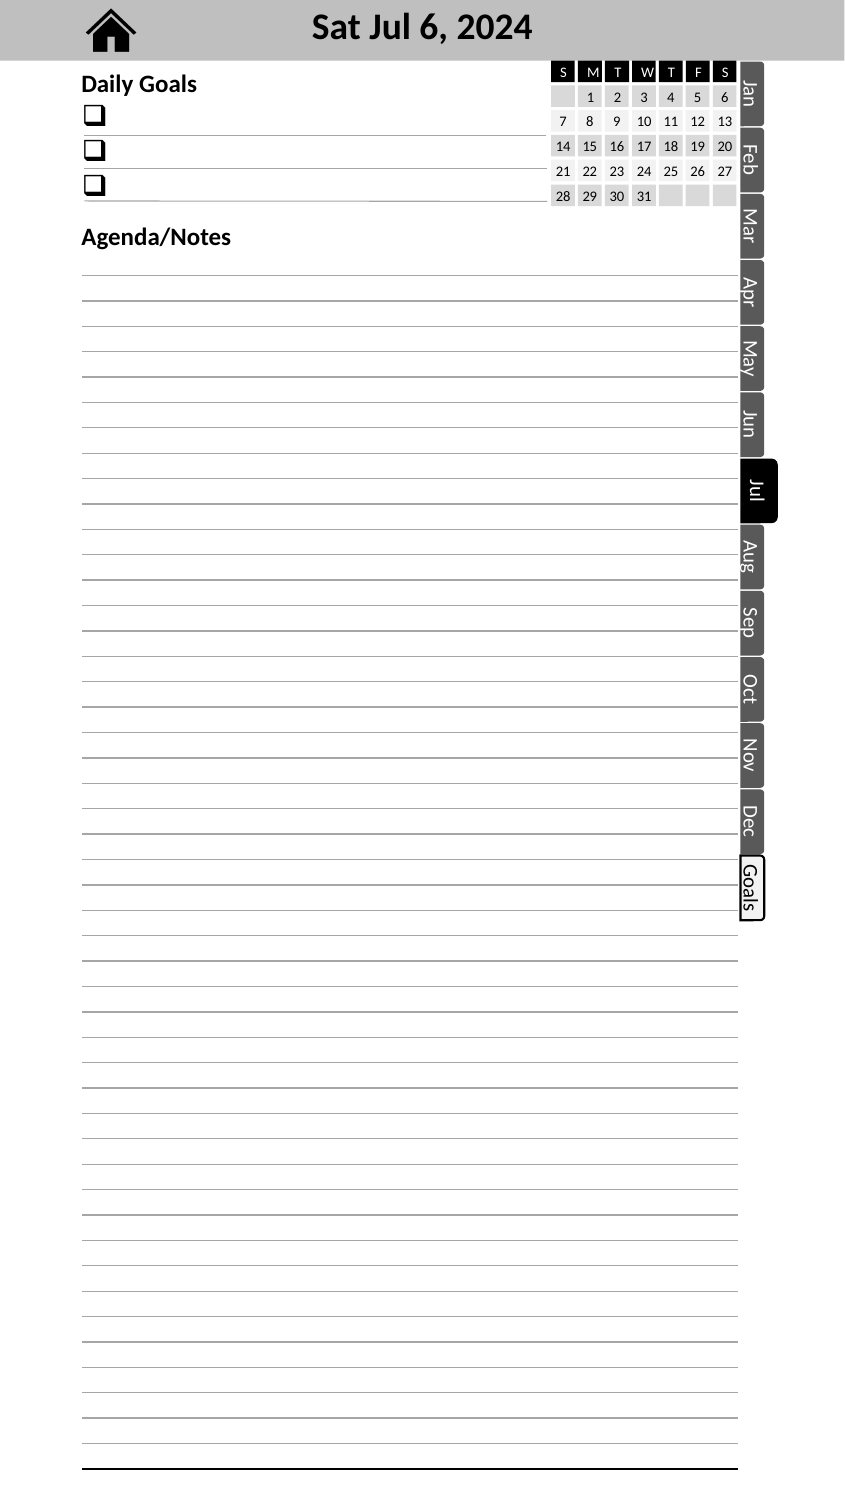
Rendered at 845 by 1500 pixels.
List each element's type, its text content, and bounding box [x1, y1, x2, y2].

picture [82, 1, 140, 59]
list Sat Jul 6, 2024 [190, 0, 655, 61]
